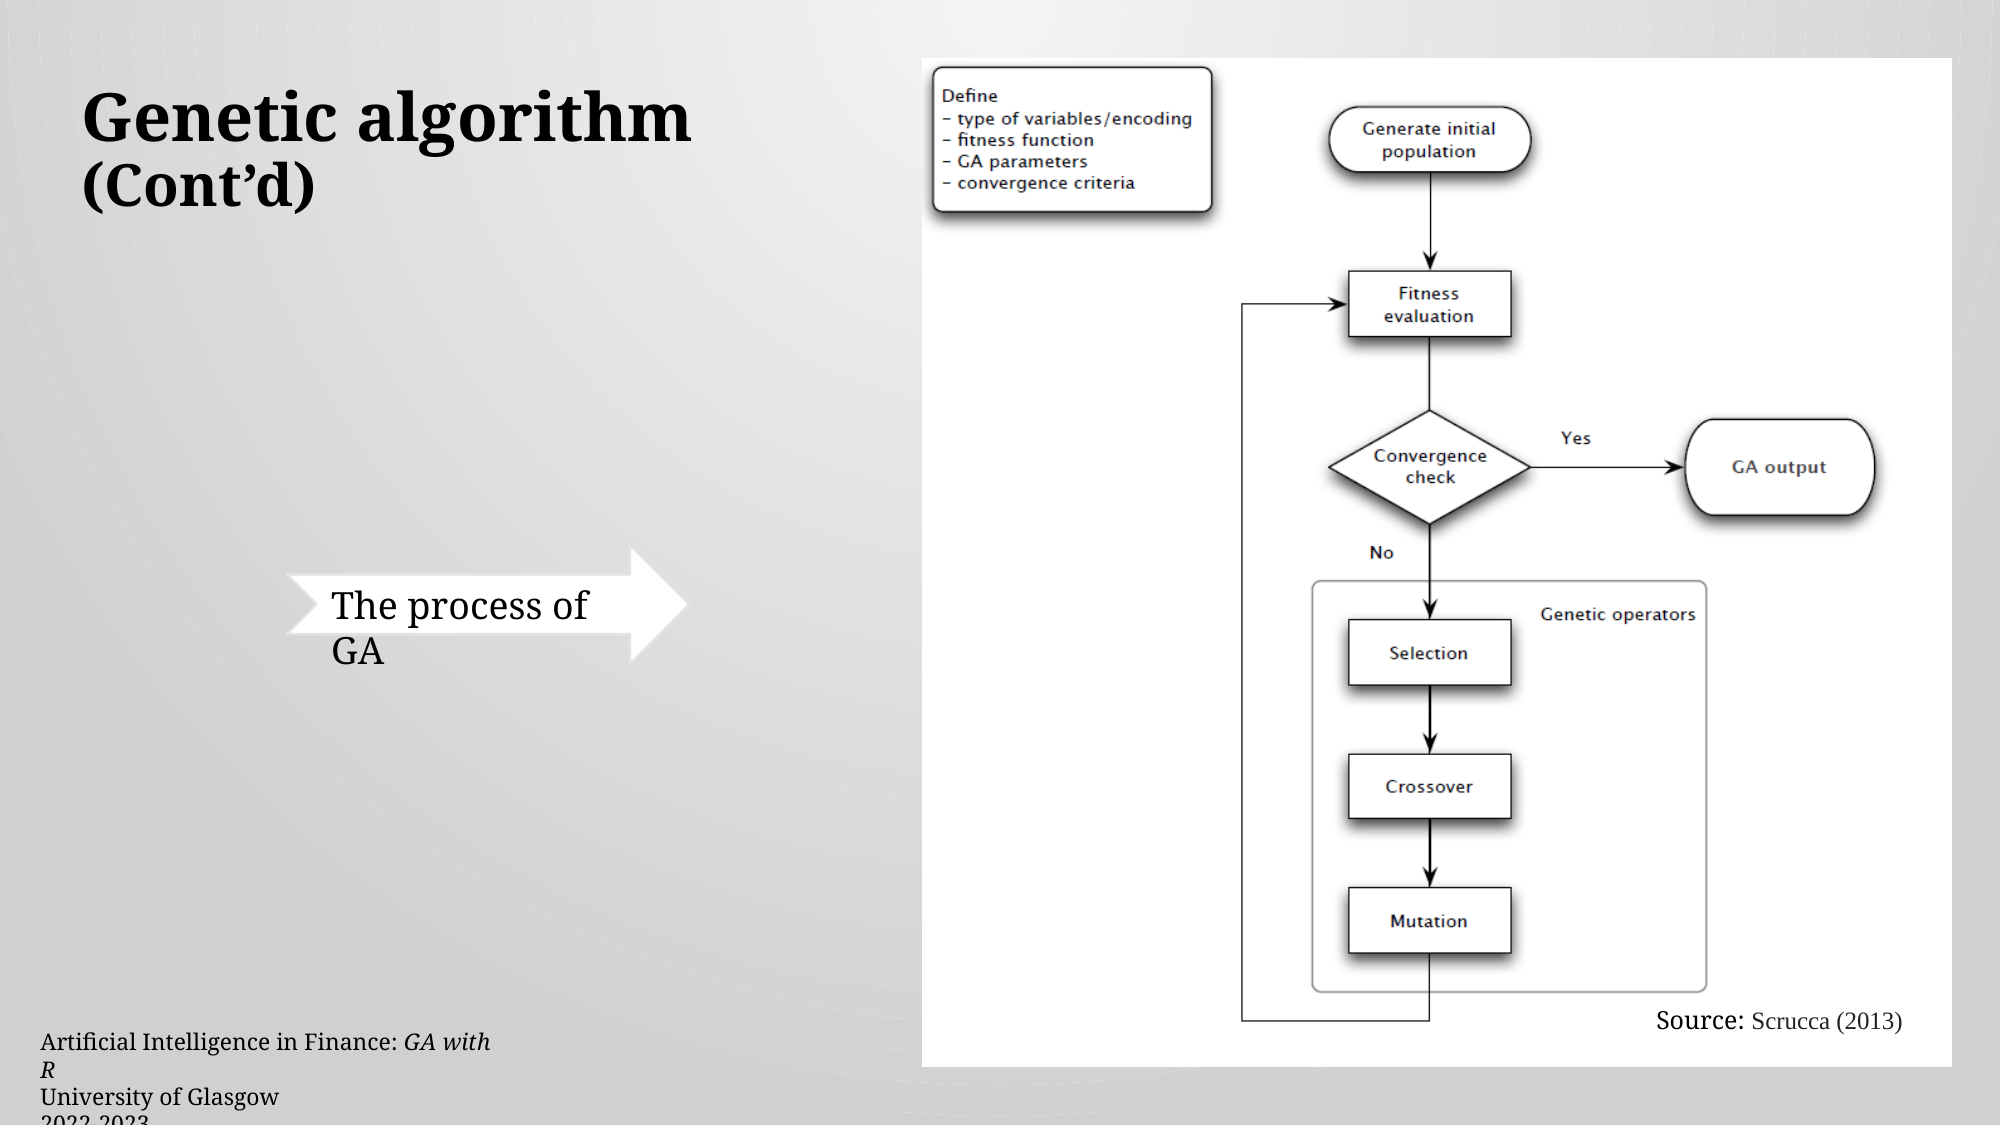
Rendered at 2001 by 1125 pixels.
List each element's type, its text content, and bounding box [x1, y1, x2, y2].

picture [922, 58, 1952, 1067]
text_box Artificial Intelligence in Finance: GA with R University of Glasgow 2022-2023 [25, 1020, 533, 1125]
title Genetic algorithm (Cont’d) [66, 92, 902, 227]
text_box The process of GA [285, 543, 691, 666]
